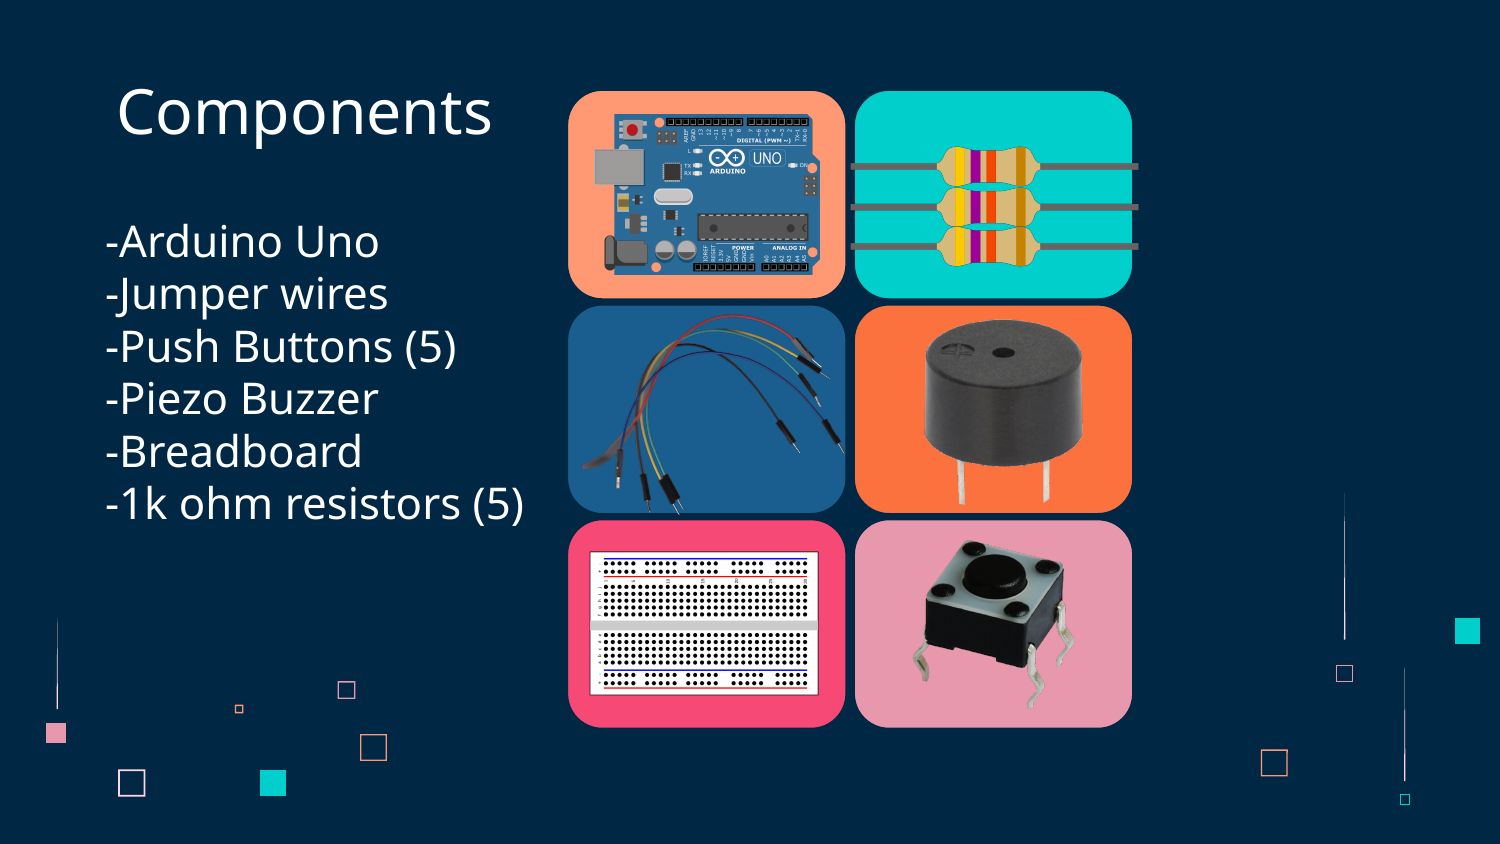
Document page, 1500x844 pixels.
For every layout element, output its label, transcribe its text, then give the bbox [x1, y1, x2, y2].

picture [559, 282, 1142, 765]
text_box [567, 537, 622, 729]
text_box [567, 90, 847, 293]
picture [845, 144, 1142, 272]
text_box [854, 90, 1133, 143]
picture [593, 114, 820, 275]
text_box [790, 537, 847, 729]
title Components [101, 67, 543, 163]
list -Arduino Uno -Jumper wires -Push Buttons (5) -Piezo Buzzer -Breadboard -1k ohm resistors (5) [90, 198, 581, 542]
